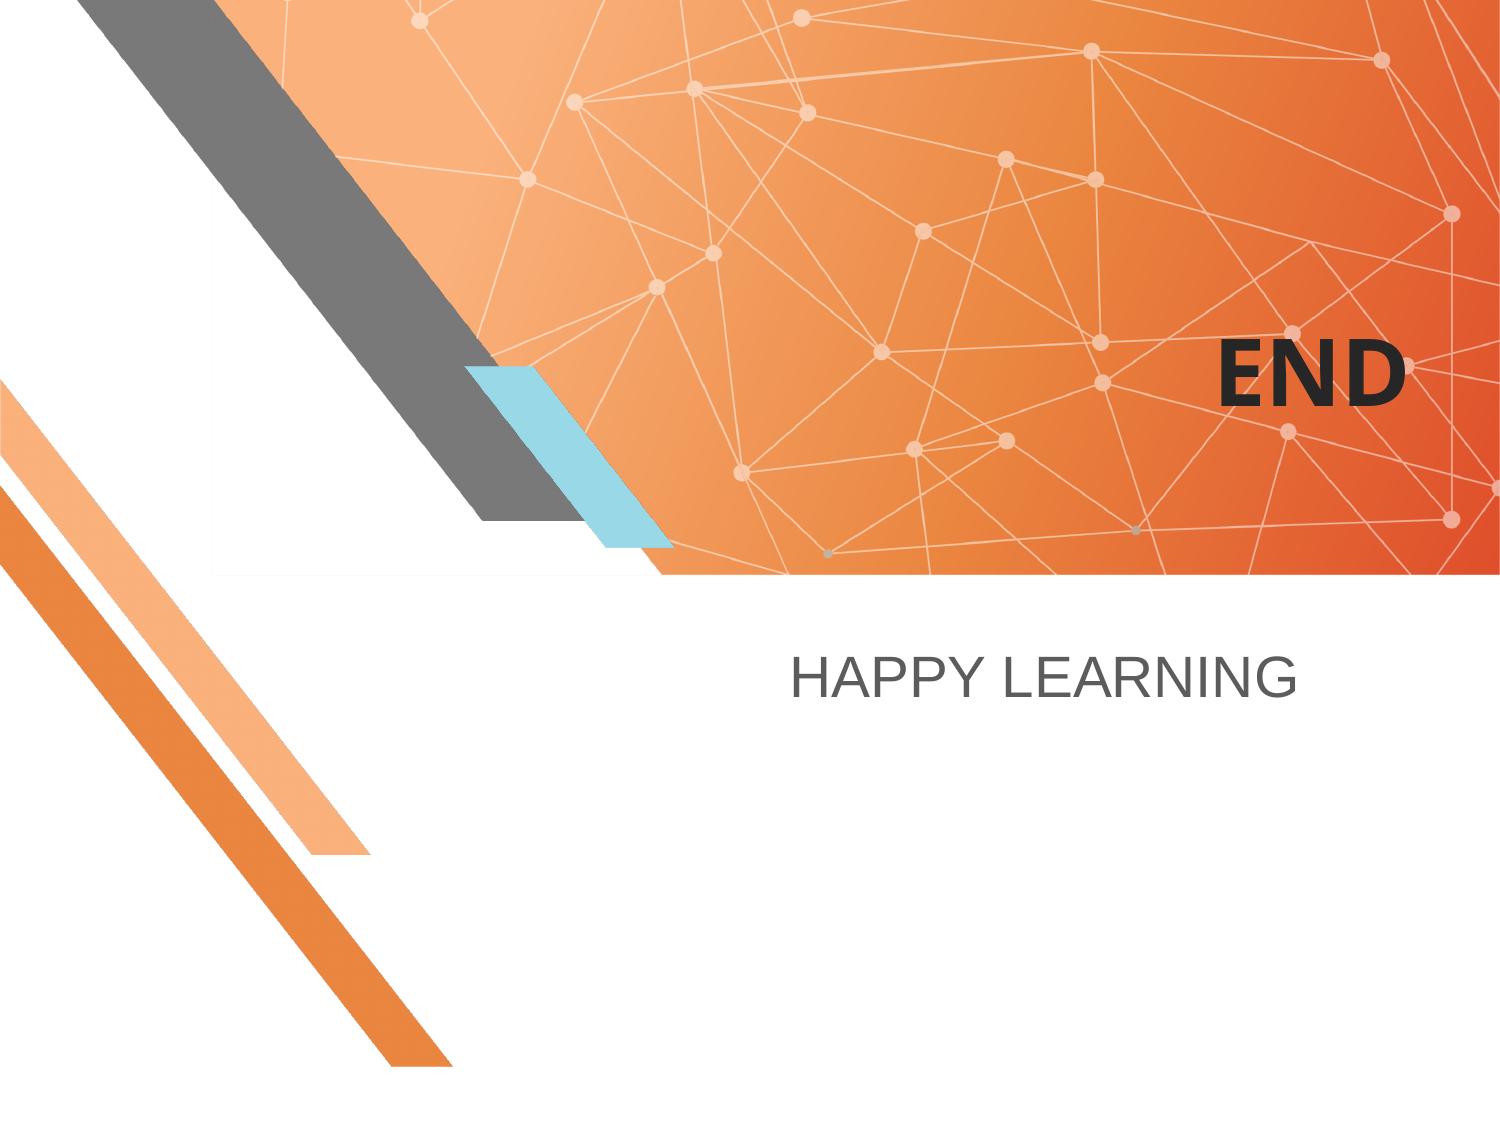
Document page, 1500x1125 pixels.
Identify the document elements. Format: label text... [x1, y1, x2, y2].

title END [537, 199, 1412, 433]
subtitle HAPPY LEARNING [774, 631, 1412, 834]
picture [0, 0, 1500, 1067]
